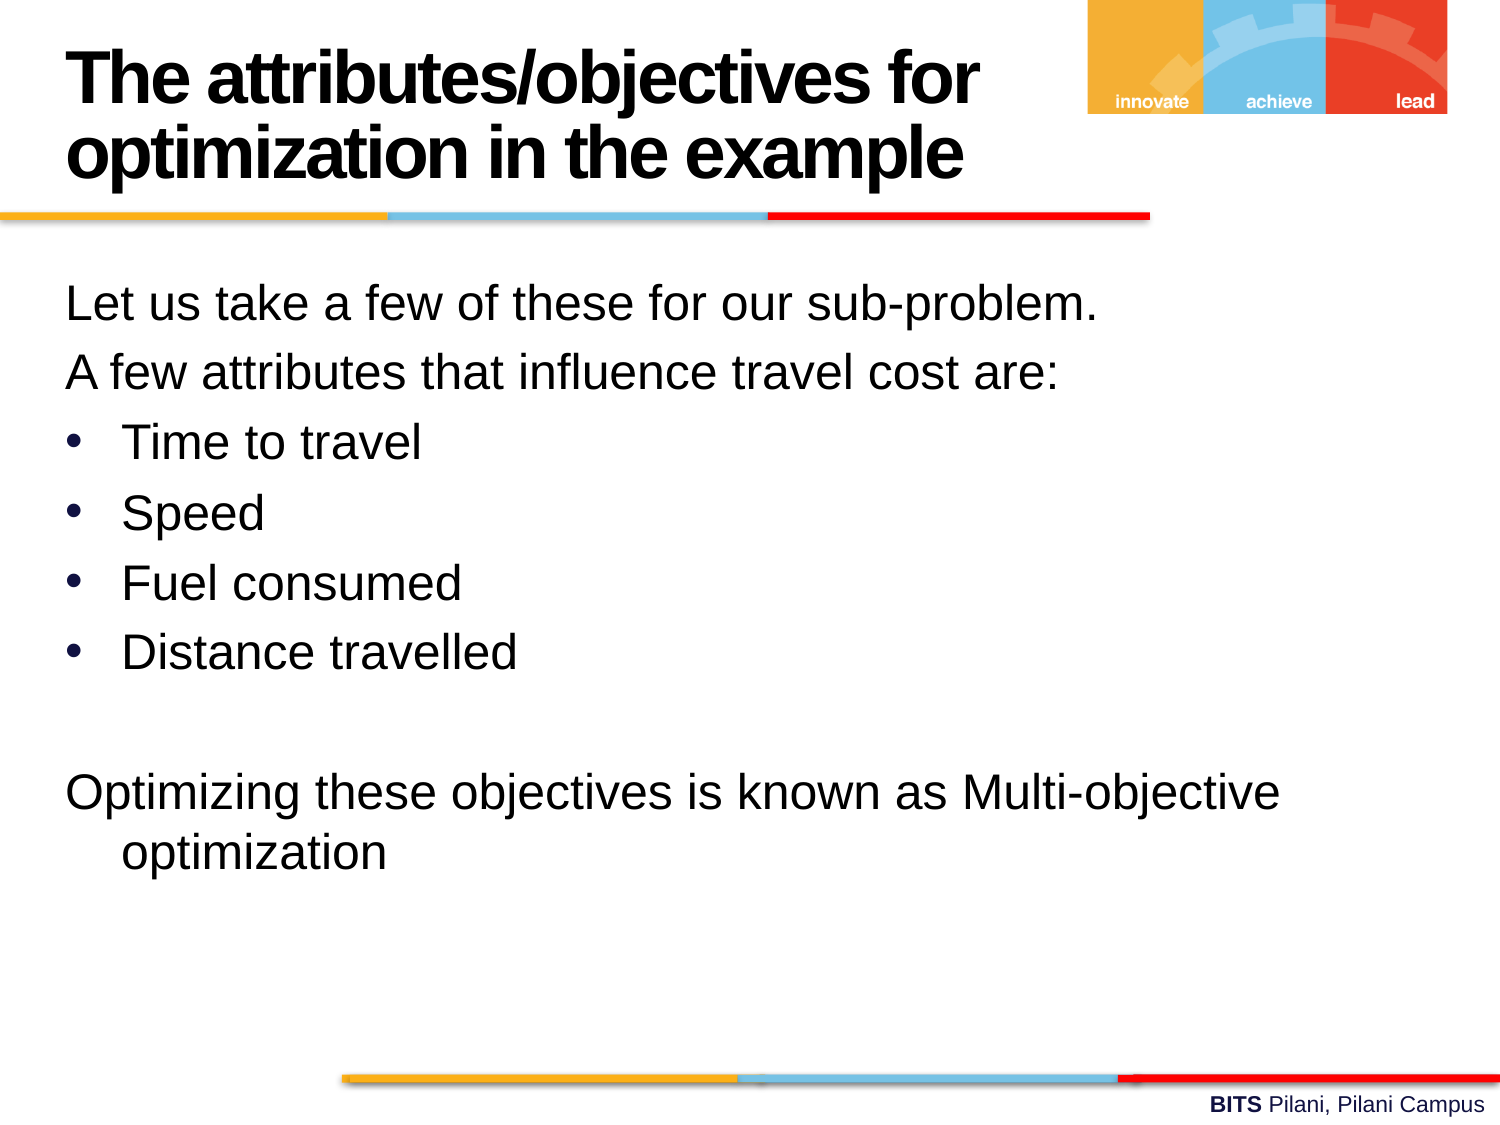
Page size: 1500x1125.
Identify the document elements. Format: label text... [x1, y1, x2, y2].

list The attributes/objectives for optimization in the example [50, 24, 1088, 213]
picture [1087, 0, 1448, 114]
list Let us take a few of these for our sub-problem. A few attributes that influence travel cost are: Time to travel Speed Fuel consumed Distance travelled Optimizing these objectives is known as Multi-objective optimization [50, 262, 1400, 1005]
